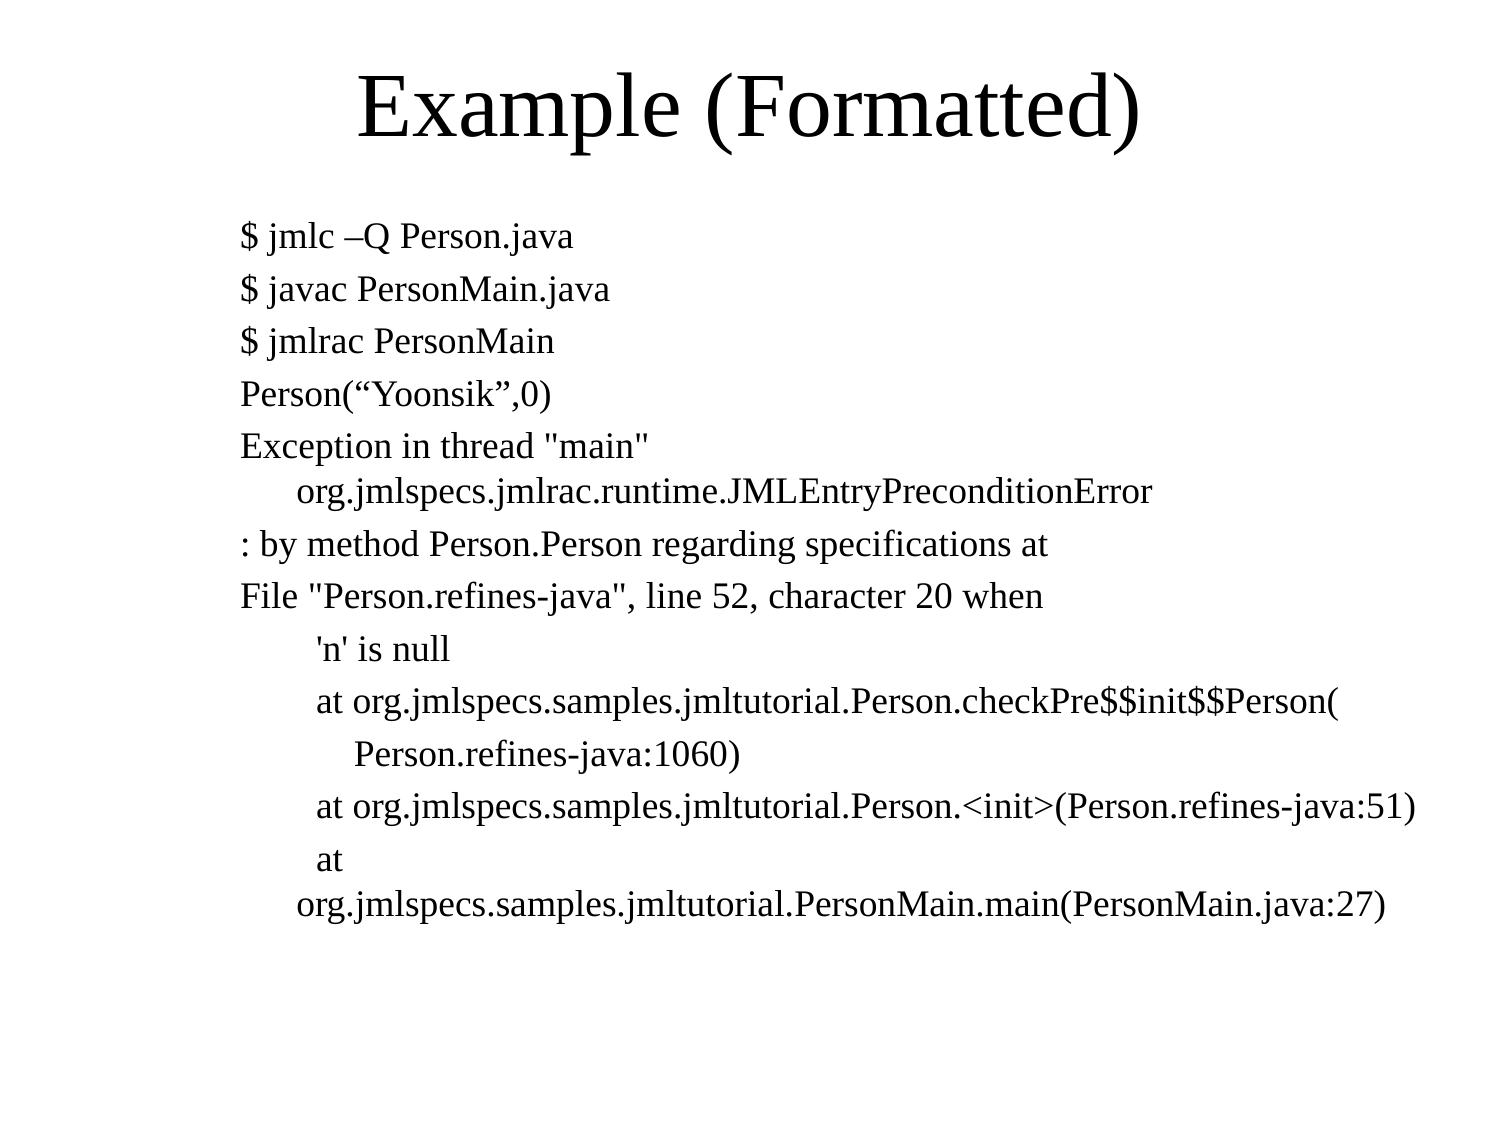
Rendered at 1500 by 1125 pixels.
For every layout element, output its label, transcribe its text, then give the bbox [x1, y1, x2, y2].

title Example (Formatted) [112, 37, 1388, 225]
list $ jmlc –Q Person.java $ javac PersonMain.java $ jmlrac PersonMain Person(“Yoonsik”,0) Exception in thread "main" org.jmlspecs.jmlrac.runtime.JMLEntryPreconditionError : by method Person.Person regarding specifications at File "Person.refines-java", line 52, character 20 when 'n' is null at org.jmlspecs.samples.jmltutorial.Person.checkPre$$init$$Person( Person.refines-java:1060) at org.jmlspecs.samples.jmltutorial.Person.<init>(Person.refines-java:51) at org.jmlspecs.samples.jmltutorial.PersonMain.main(PersonMain.java:27) [225, 204, 1441, 989]
